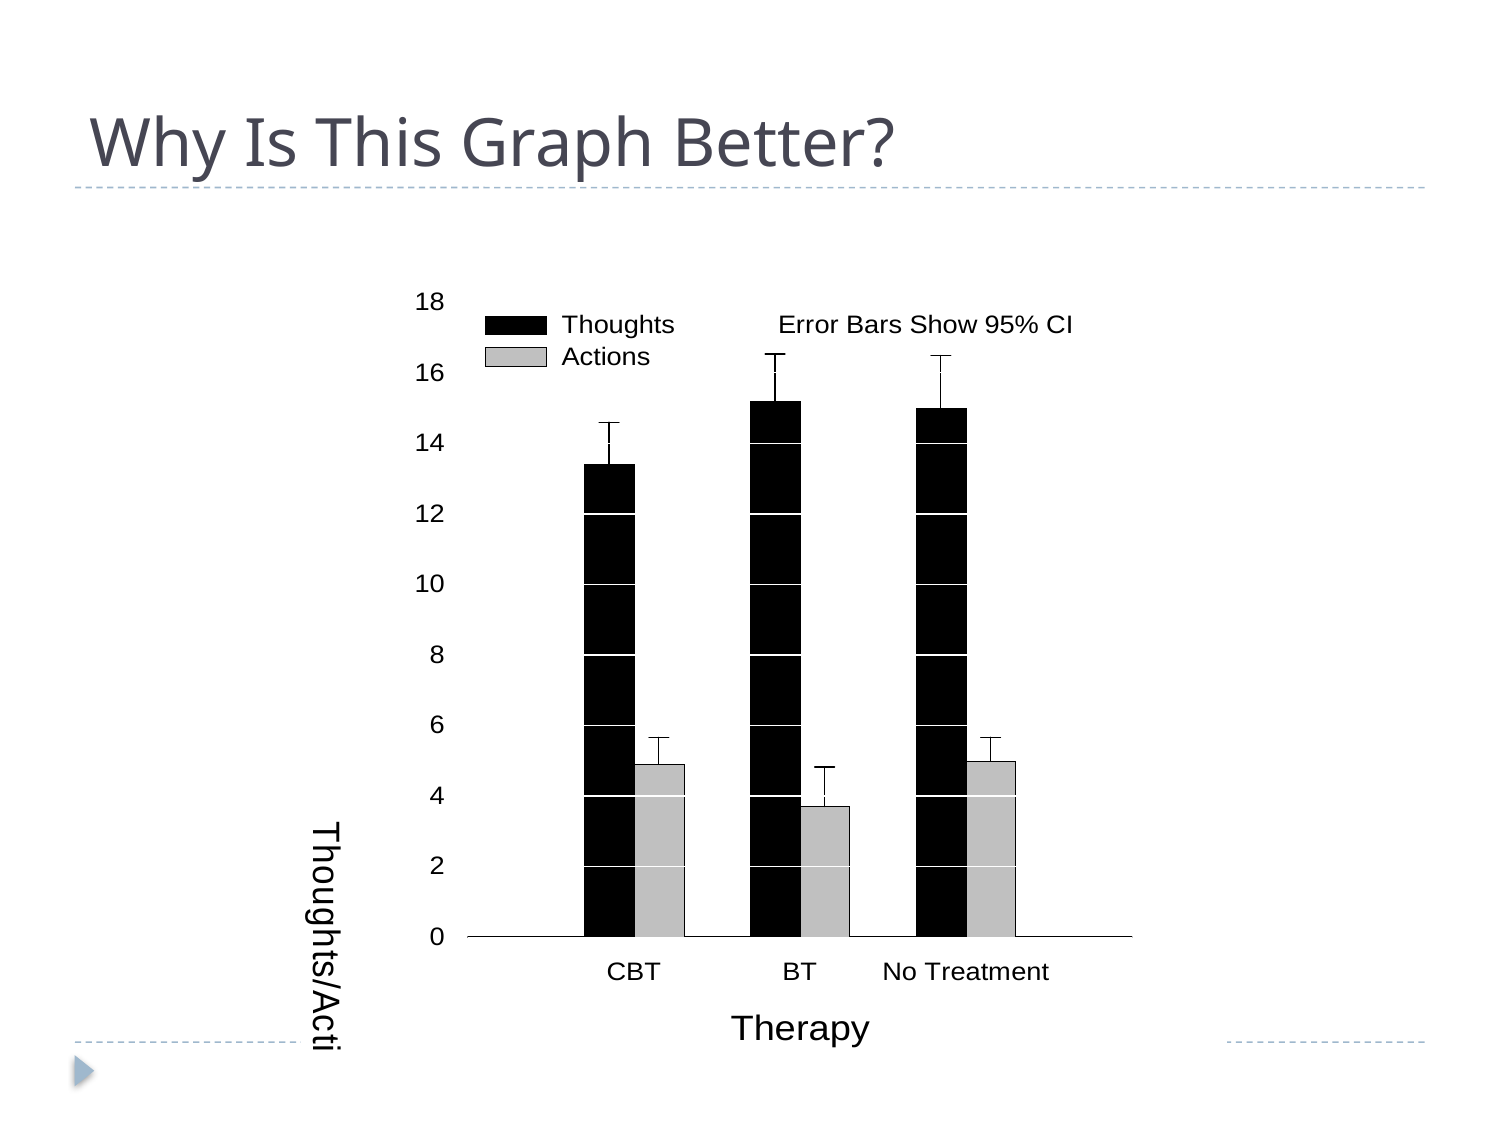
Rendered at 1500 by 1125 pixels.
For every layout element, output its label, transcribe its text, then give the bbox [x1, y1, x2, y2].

title Why Is This Graph Better? [75, 24, 1425, 188]
picture [300, 207, 1228, 1053]
